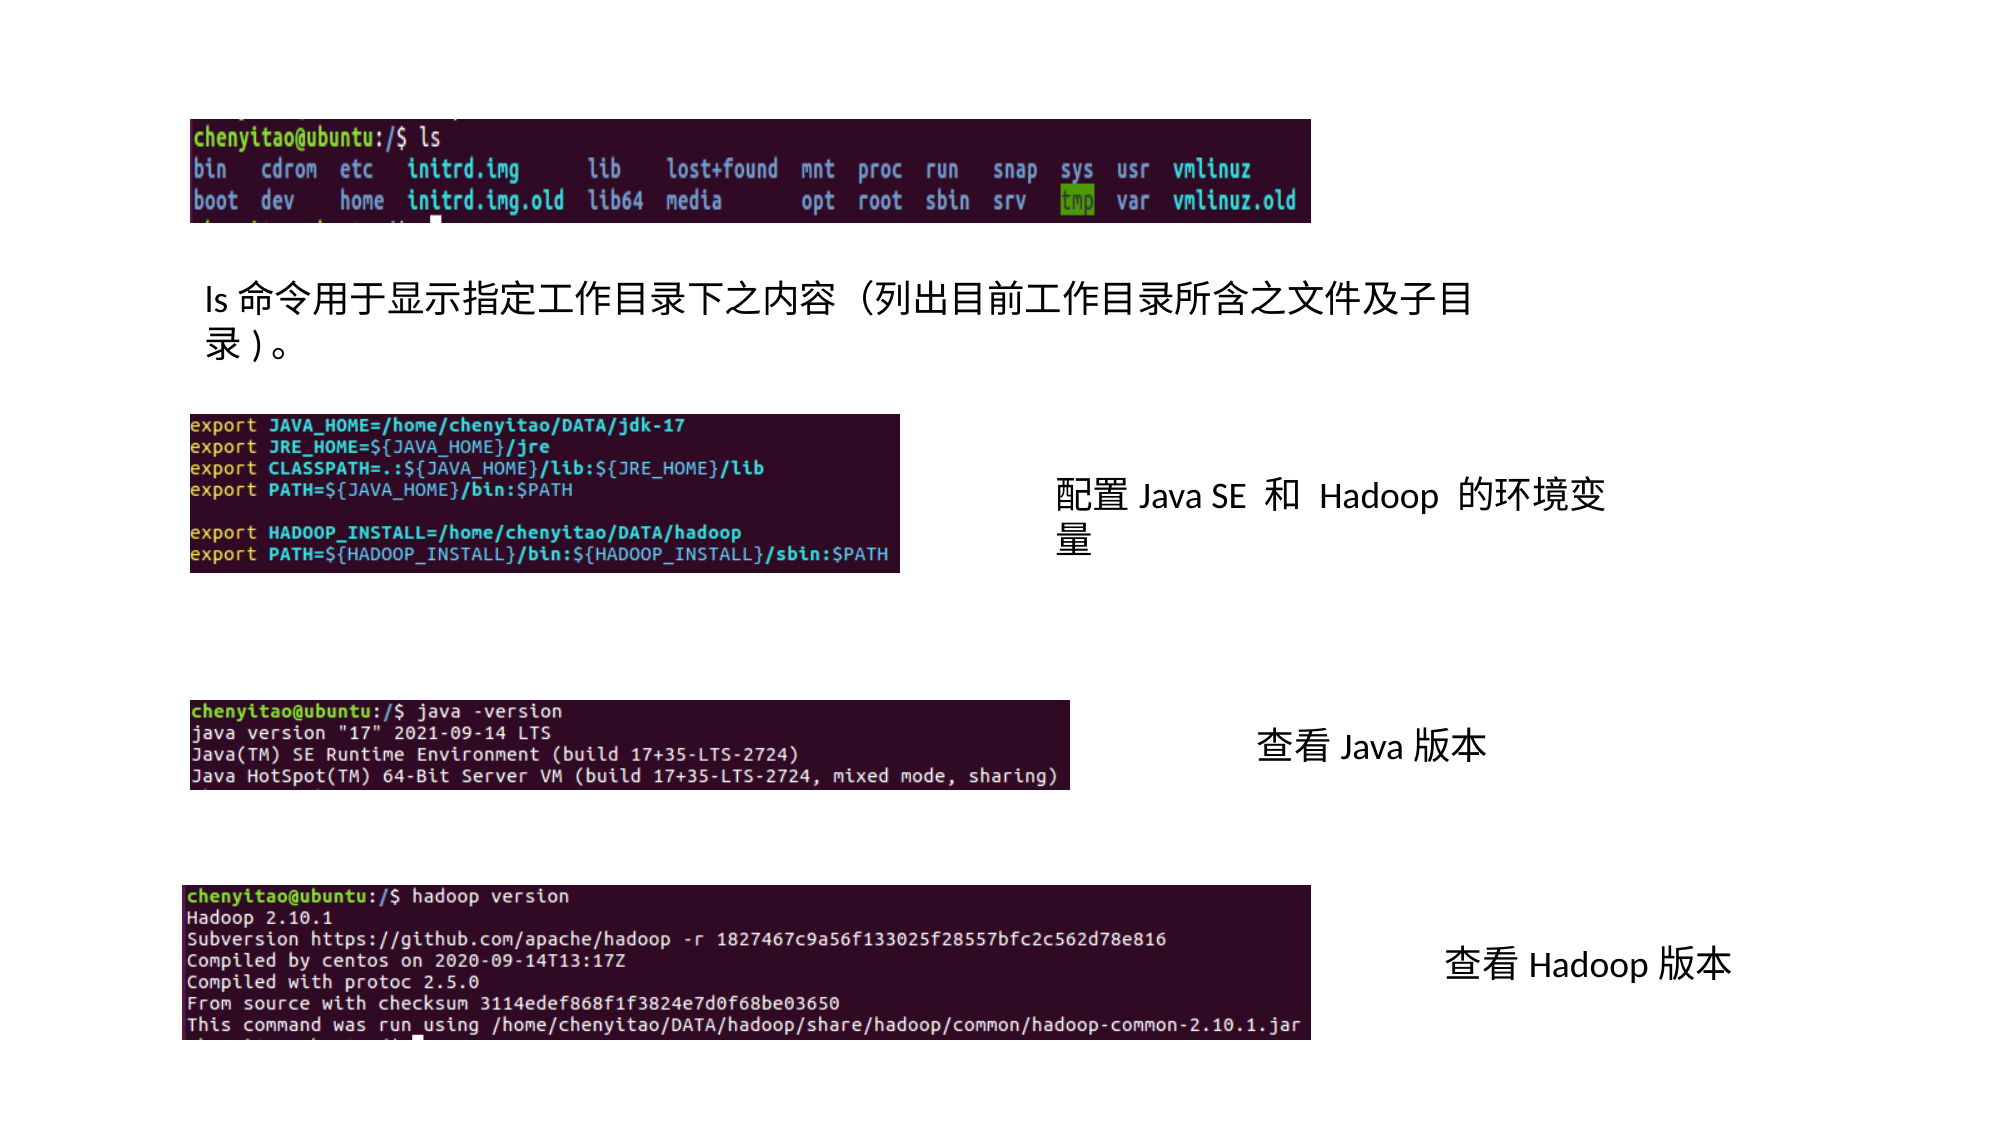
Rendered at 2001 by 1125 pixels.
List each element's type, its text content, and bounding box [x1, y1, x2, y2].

picture [182, 885, 1311, 1040]
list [190, 119, 1311, 223]
picture [190, 414, 900, 573]
text_box 查看Hadoop版本 [1430, 932, 1867, 993]
text_box 配置Java SE 和 Hadoop 的环境变量 [1040, 463, 1631, 569]
picture [190, 700, 1070, 790]
text_box ls命令用于显示指定工作目录下之内容（列出目前工作目录所含之文件及子目录)。 [190, 267, 1550, 372]
text_box 查看Java版本 [1241, 715, 1577, 775]
